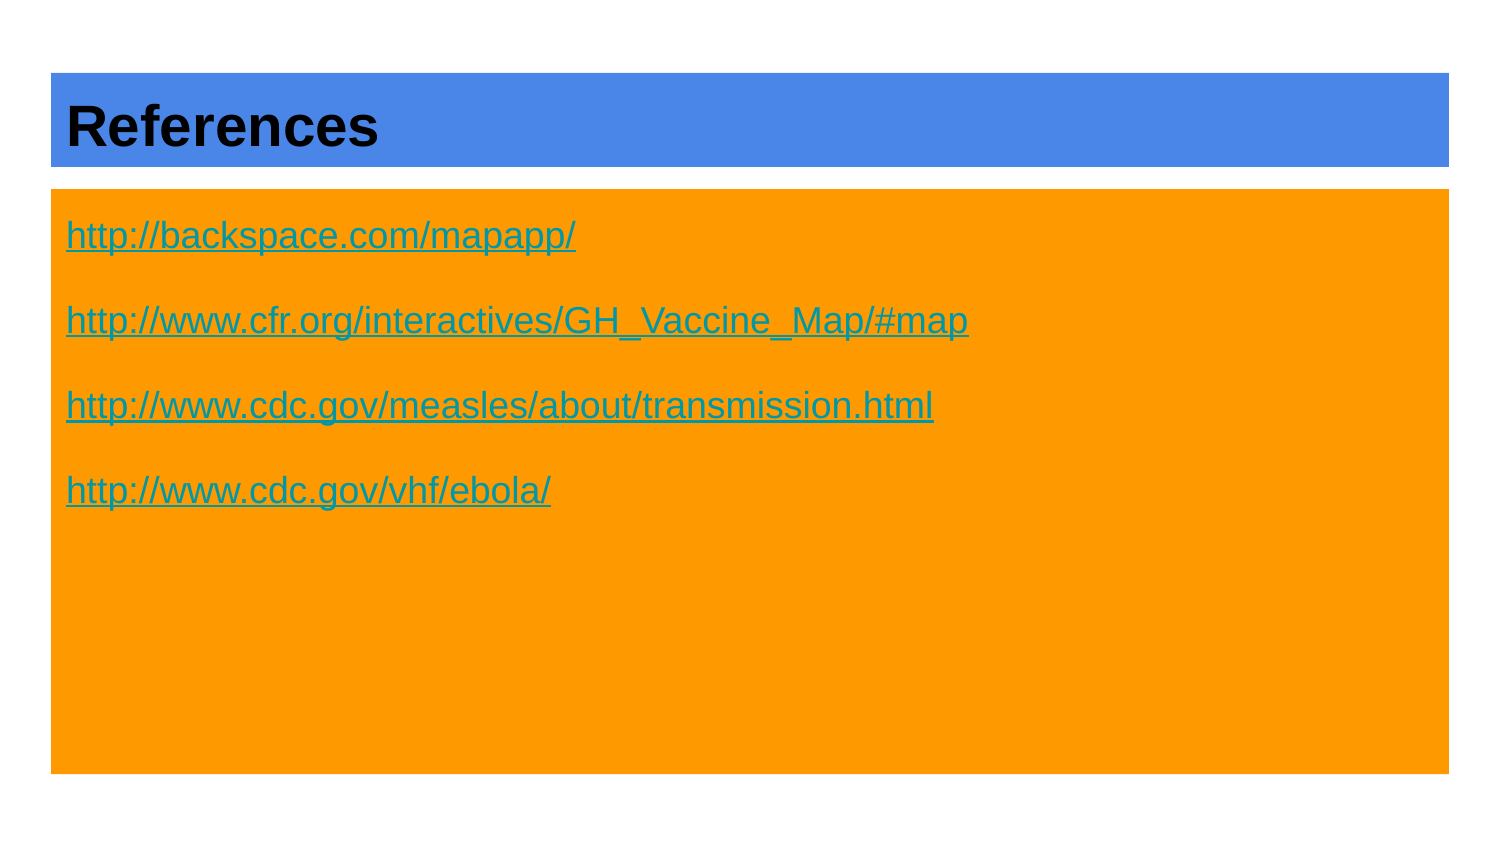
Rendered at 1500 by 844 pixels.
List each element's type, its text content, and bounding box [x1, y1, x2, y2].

title References [51, 72, 1449, 167]
list http://backspace.com/mapapp/ http://www.cfr.org/interactives/GH_Vaccine_Map/#map http://www.cdc.gov/measles/about/transmission.html http://www.cdc.gov/vhf/ebola/ [51, 189, 1449, 775]
